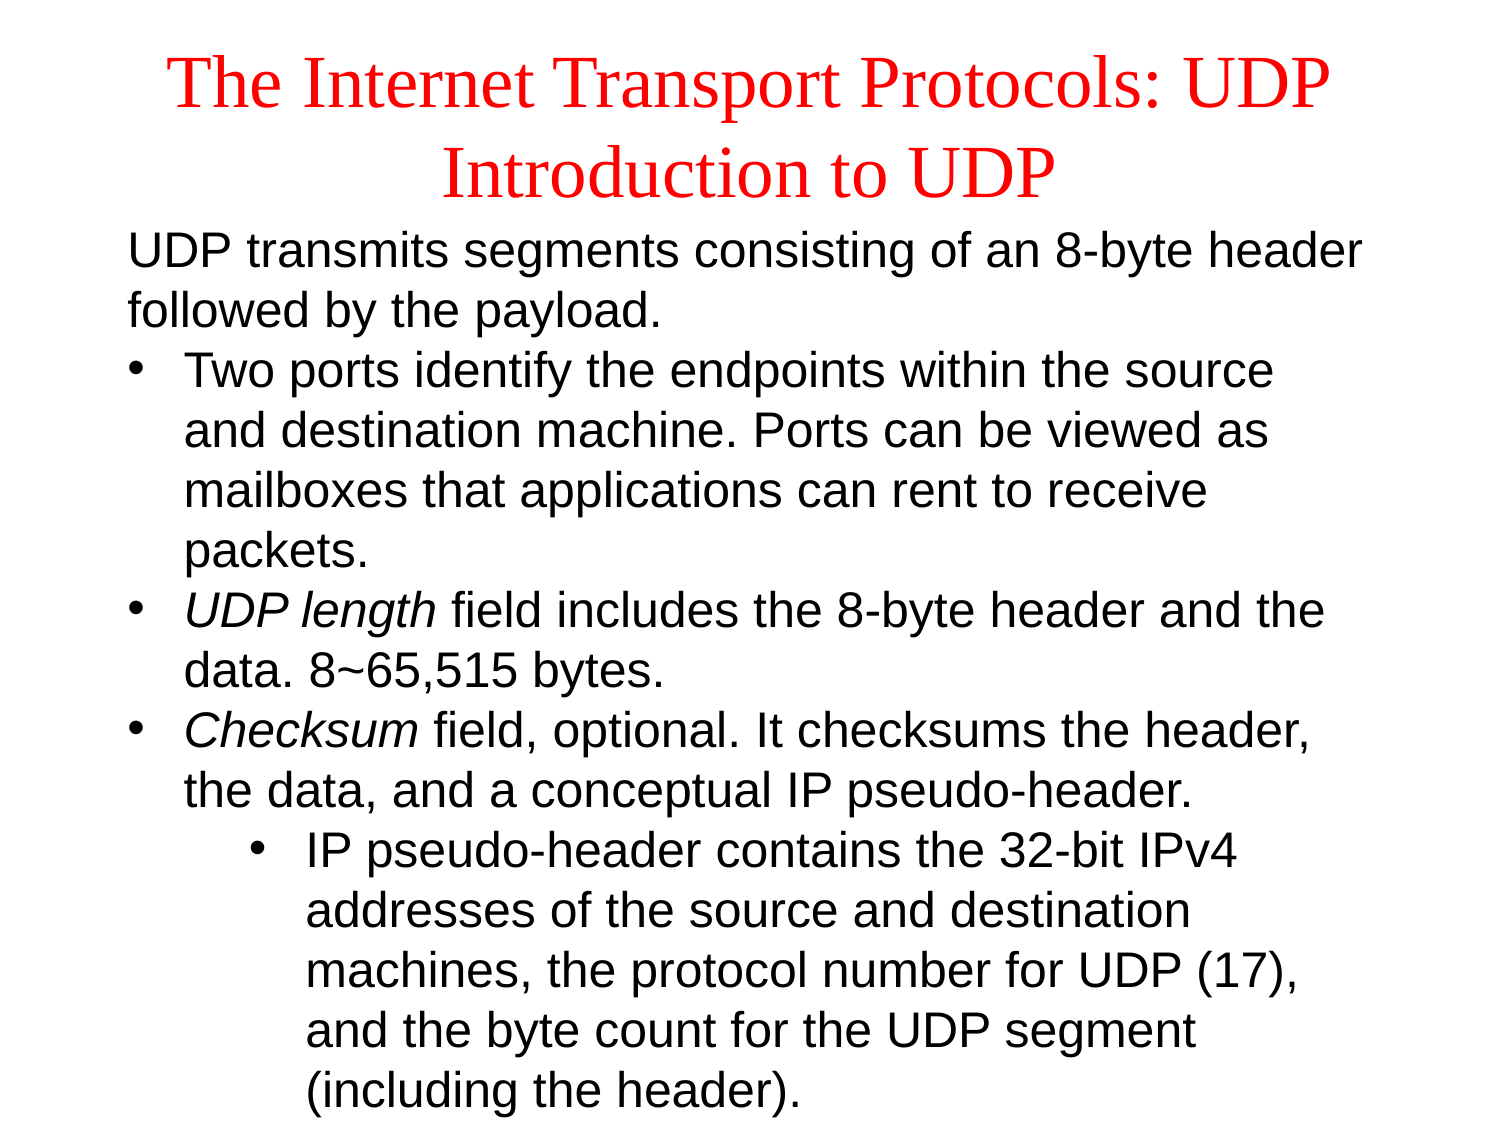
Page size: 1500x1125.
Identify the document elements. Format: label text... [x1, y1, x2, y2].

title The Internet Transport Protocols: UDP Introduction to UDP [0, 0, 1500, 245]
text_box UDP transmits segments consisting of an 8-byte header followed by the payload. Two ports identify the endpoints within the source and destination machine. Ports can be viewed as mailboxes that applications can rent to receive packets. UDP length field includes the 8-byte header and the data. 8~65,515 bytes. Checksum field, optional. It checksums the header, the data, and a conceptual IP pseudo-header. IP pseudo-header contains the 32-bit IPv4 addresses of the source and destination machines, the protocol number for UDP (17), and the byte count for the UDP segment (including the header). [112, 209, 1388, 1125]
